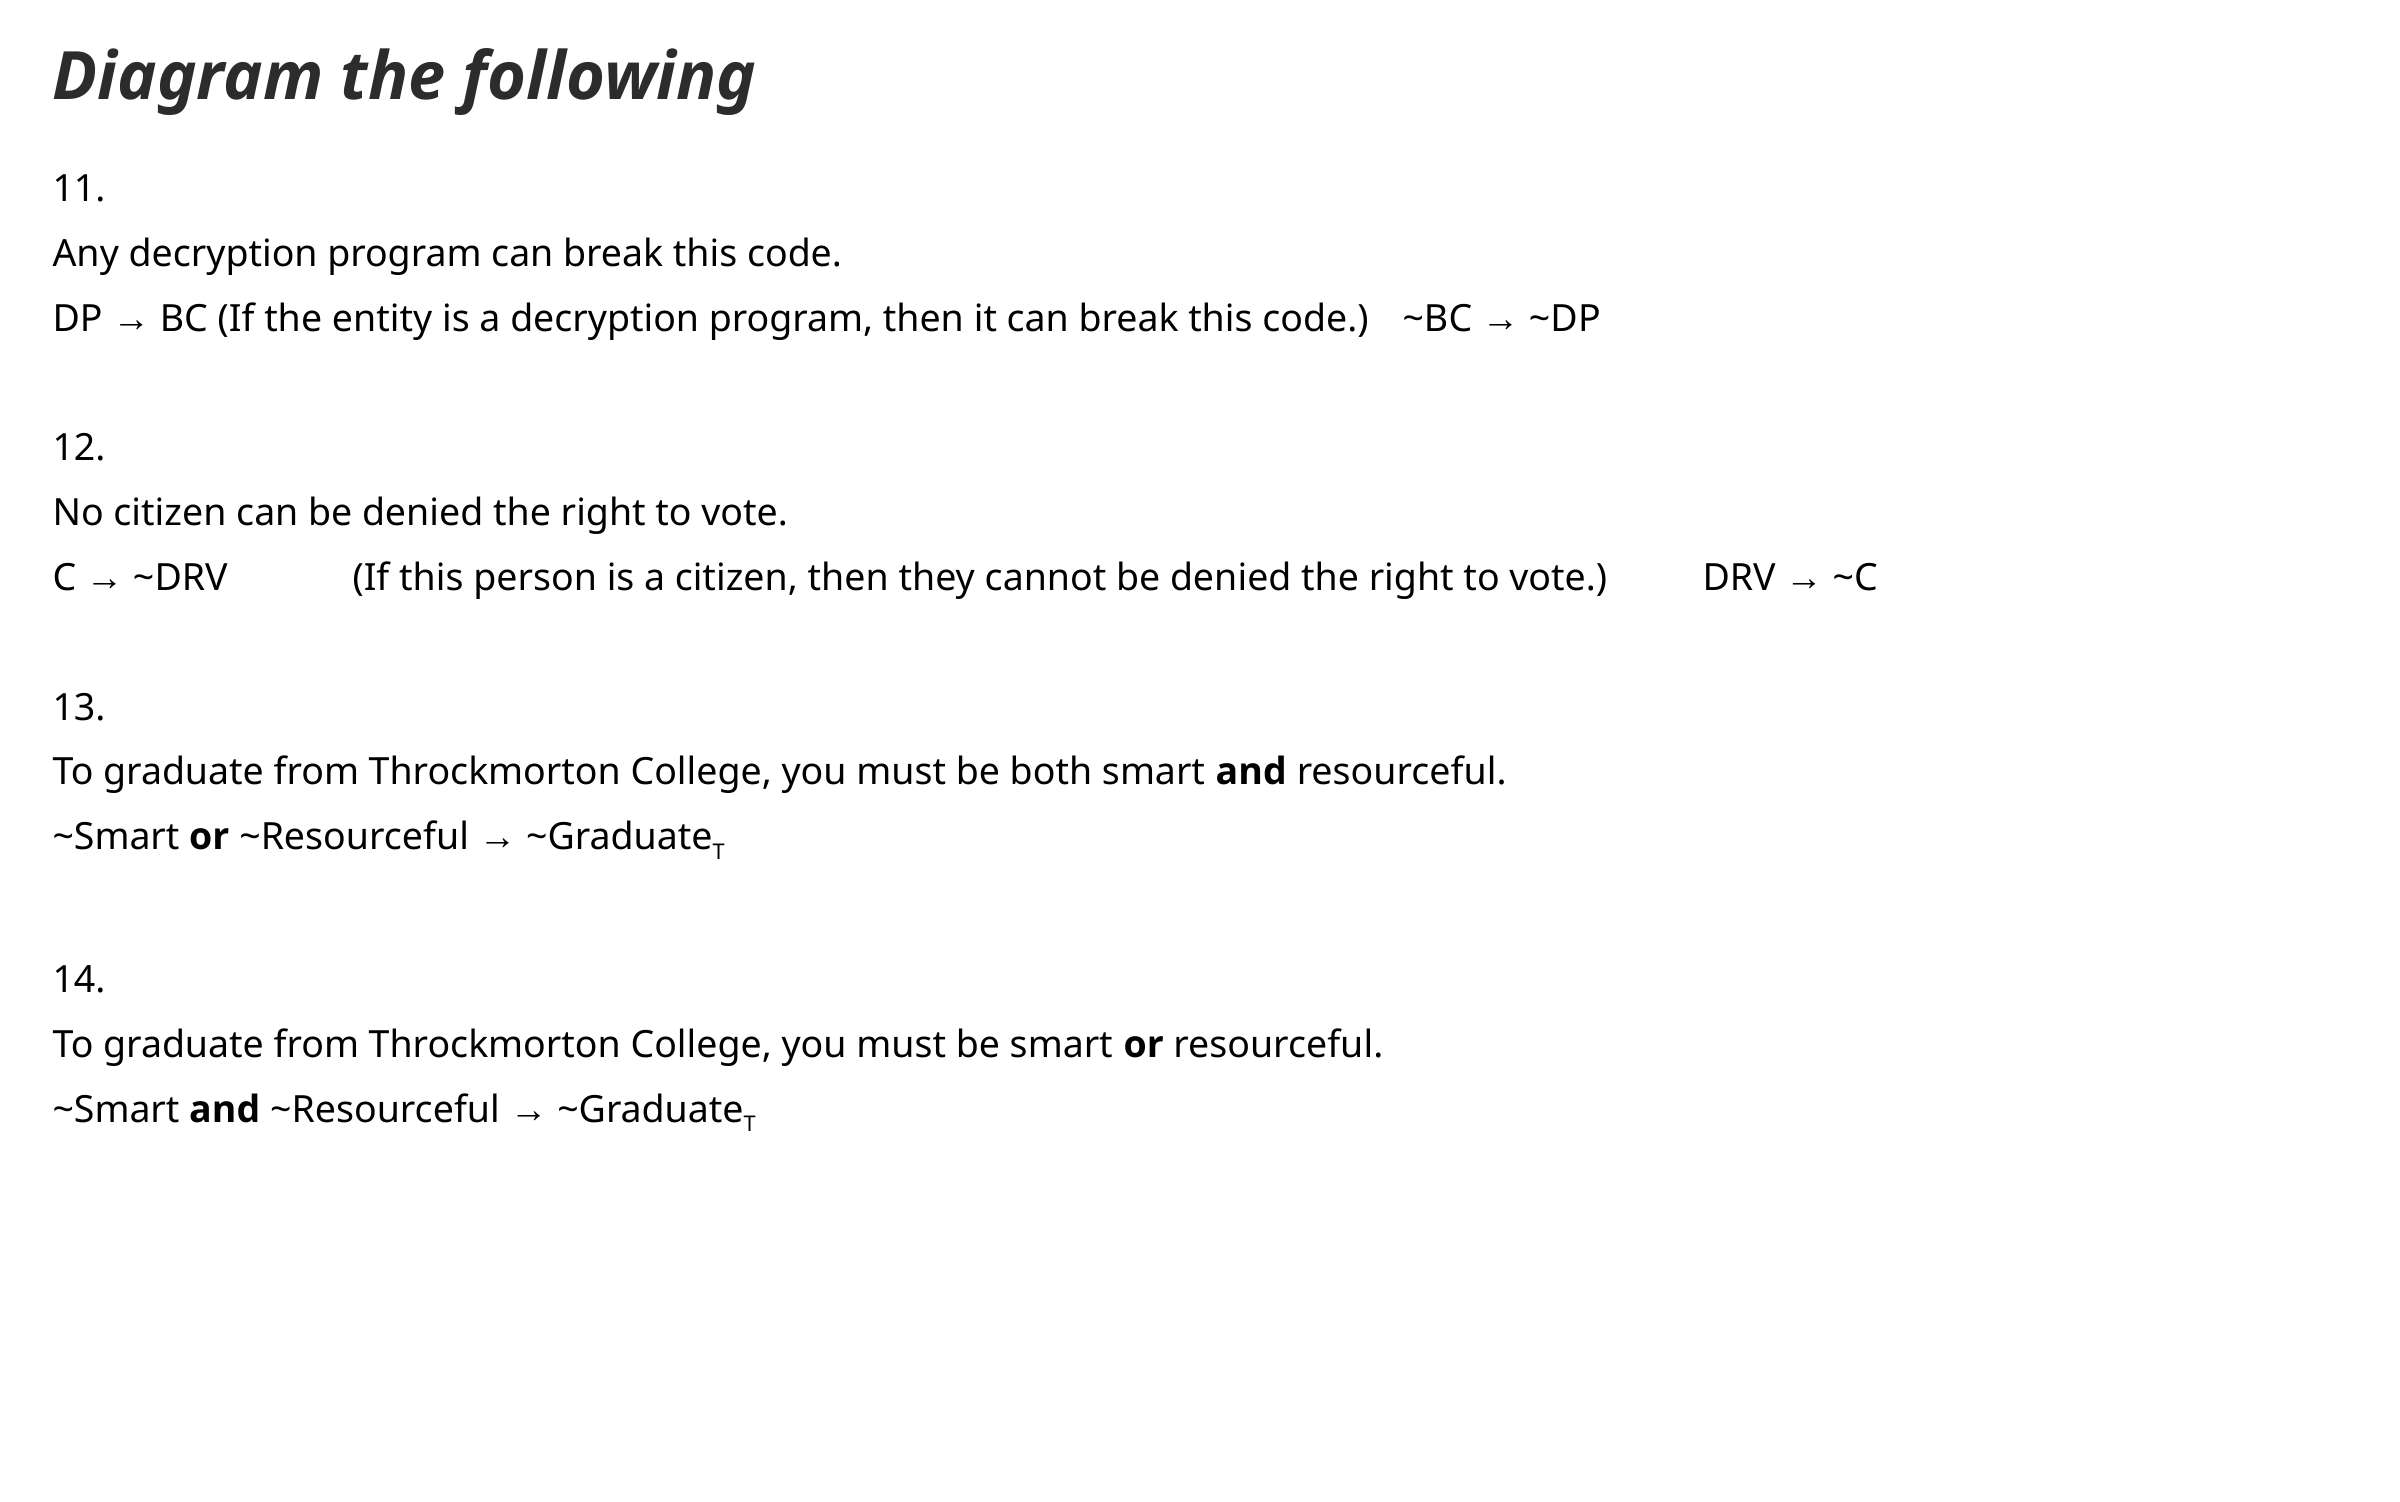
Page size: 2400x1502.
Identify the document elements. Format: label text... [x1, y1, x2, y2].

text_box Diagram the following 11. Any decryption program can break this code. DP → BC (If the entity is a decryption program, then it can break this code.) ~BC → ~DP 12. No citizen can be denied the right to vote. C → ~DRV (If this person is a citizen, then they cannot be denied the right to vote.) DRV → ~C 13. To graduate from Throckmorton College, you must be both smart and resourceful. ~Smart or ~Resourceful → ~GraduateT 14. To graduate from Throckmorton College, you must be smart or resourceful. ~Smart and ~Resourceful → ~GraduateT [37, 25, 2363, 1144]
